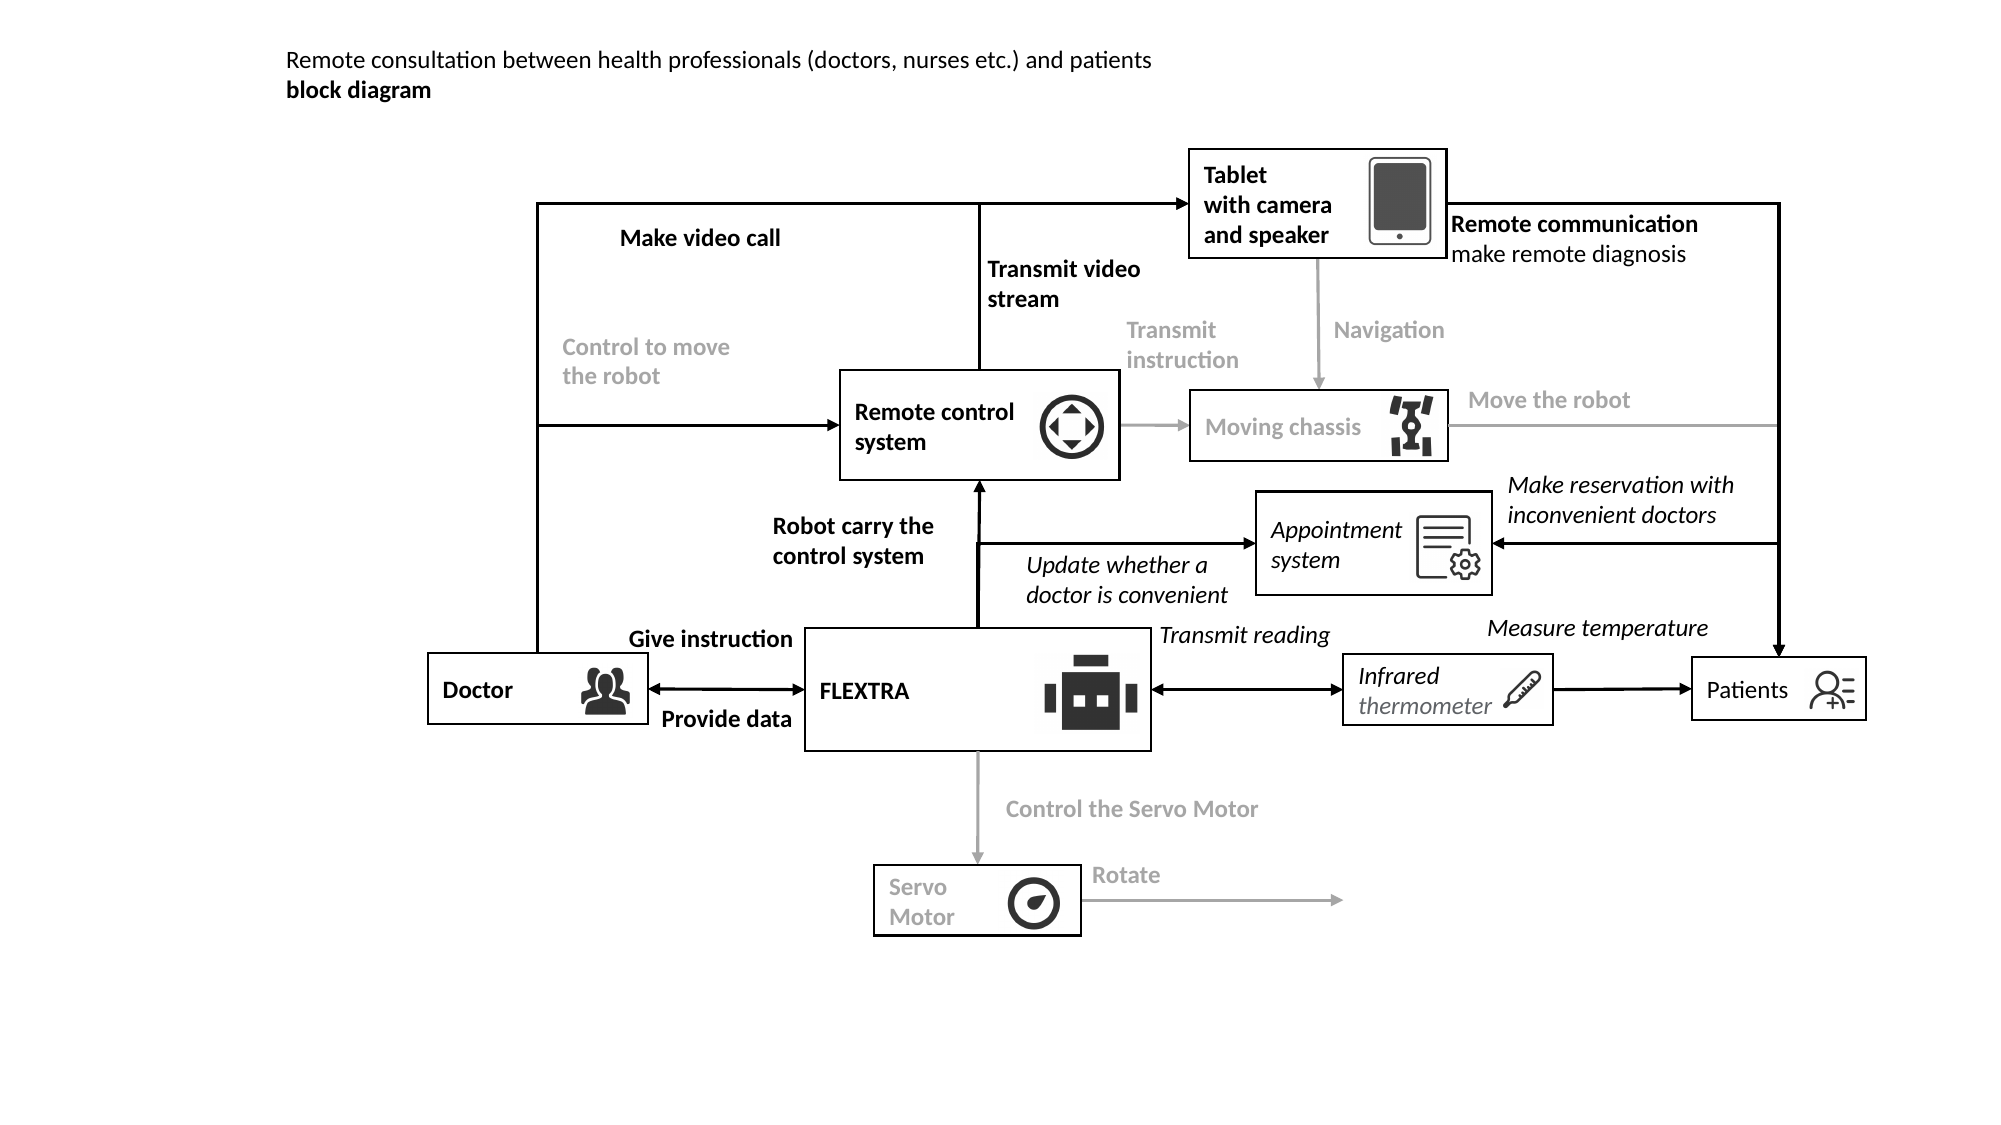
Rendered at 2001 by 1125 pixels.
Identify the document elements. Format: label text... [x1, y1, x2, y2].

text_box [427, 148, 1866, 936]
text_box Remote consultation between health professionals (doctors, nurses etc.) and patients block diagram [271, 35, 1746, 111]
